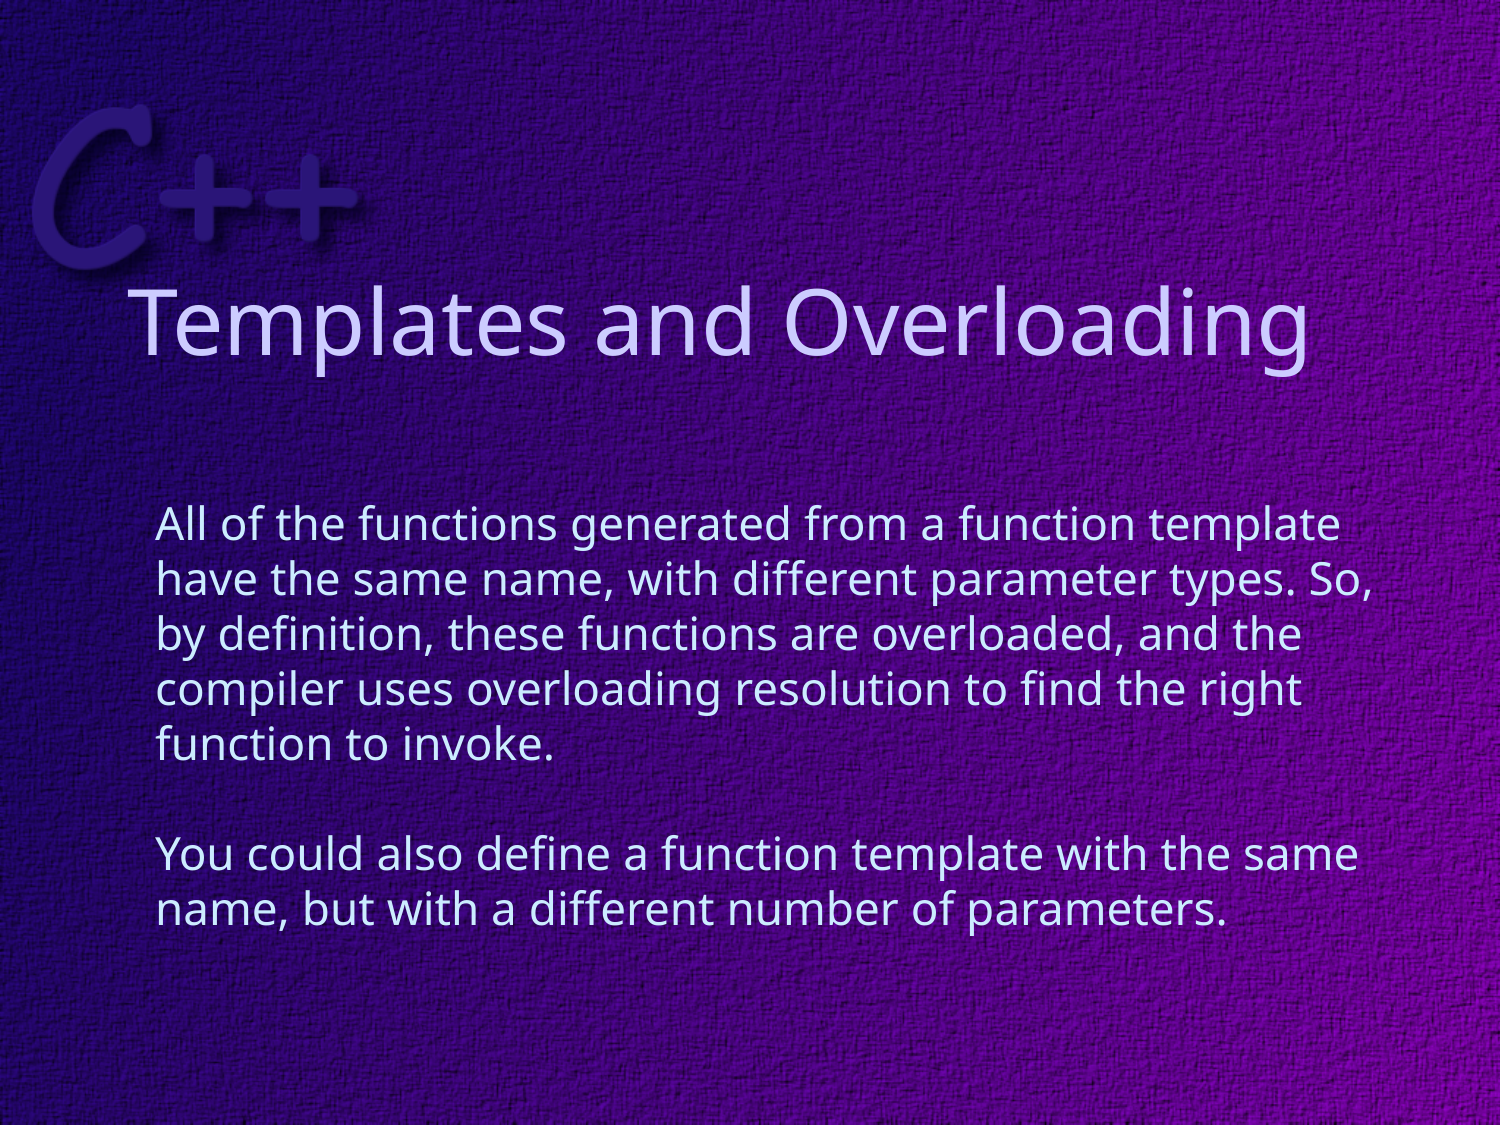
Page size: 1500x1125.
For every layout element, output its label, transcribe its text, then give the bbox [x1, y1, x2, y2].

title Templates and Overloading [112, 224, 1439, 413]
picture [0, 0, 1500, 1125]
text_box All of the functions generated from a function template have the same name, with different parameter types. So, by definition, these functions are overloaded, and the compiler uses overloading resolution to find the right function to invoke. You could also define a function template with the same name, but with a different number of parameters. [140, 487, 1390, 942]
